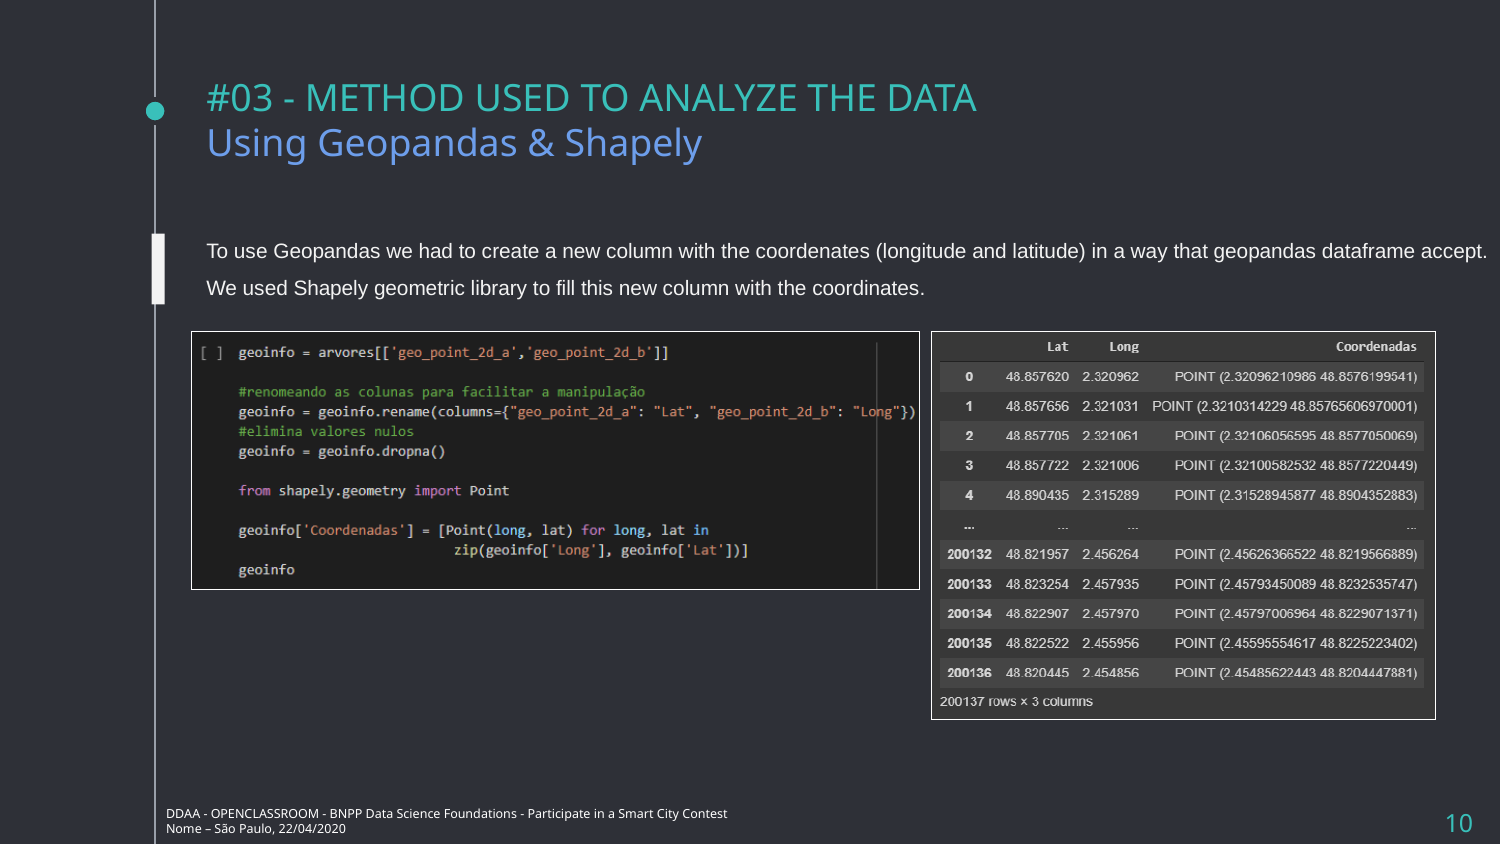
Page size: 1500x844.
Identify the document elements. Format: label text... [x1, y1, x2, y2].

text_box [150, 232, 167, 307]
text_box DDAA - OPENCLASSROOM - BNPP Data Science Foundations - Participate in a Smart City Contest Nome – São Paulo, 22/04/2020 [166, 805, 728, 836]
picture [930, 331, 1436, 720]
title #03 - METHOD USED TO ANALYZE THE DATA Using Geopandas & Shapely [191, 63, 1317, 174]
slide_number 10 [1398, 792, 1489, 844]
picture [190, 331, 920, 590]
text_box To use Geopandas we had to create a new column with the coordenates (longitude and latitude) in a way that geopandas dataframe accept. We used Shapely geometric library to fill this new column with the coordinates. [191, 217, 1500, 308]
